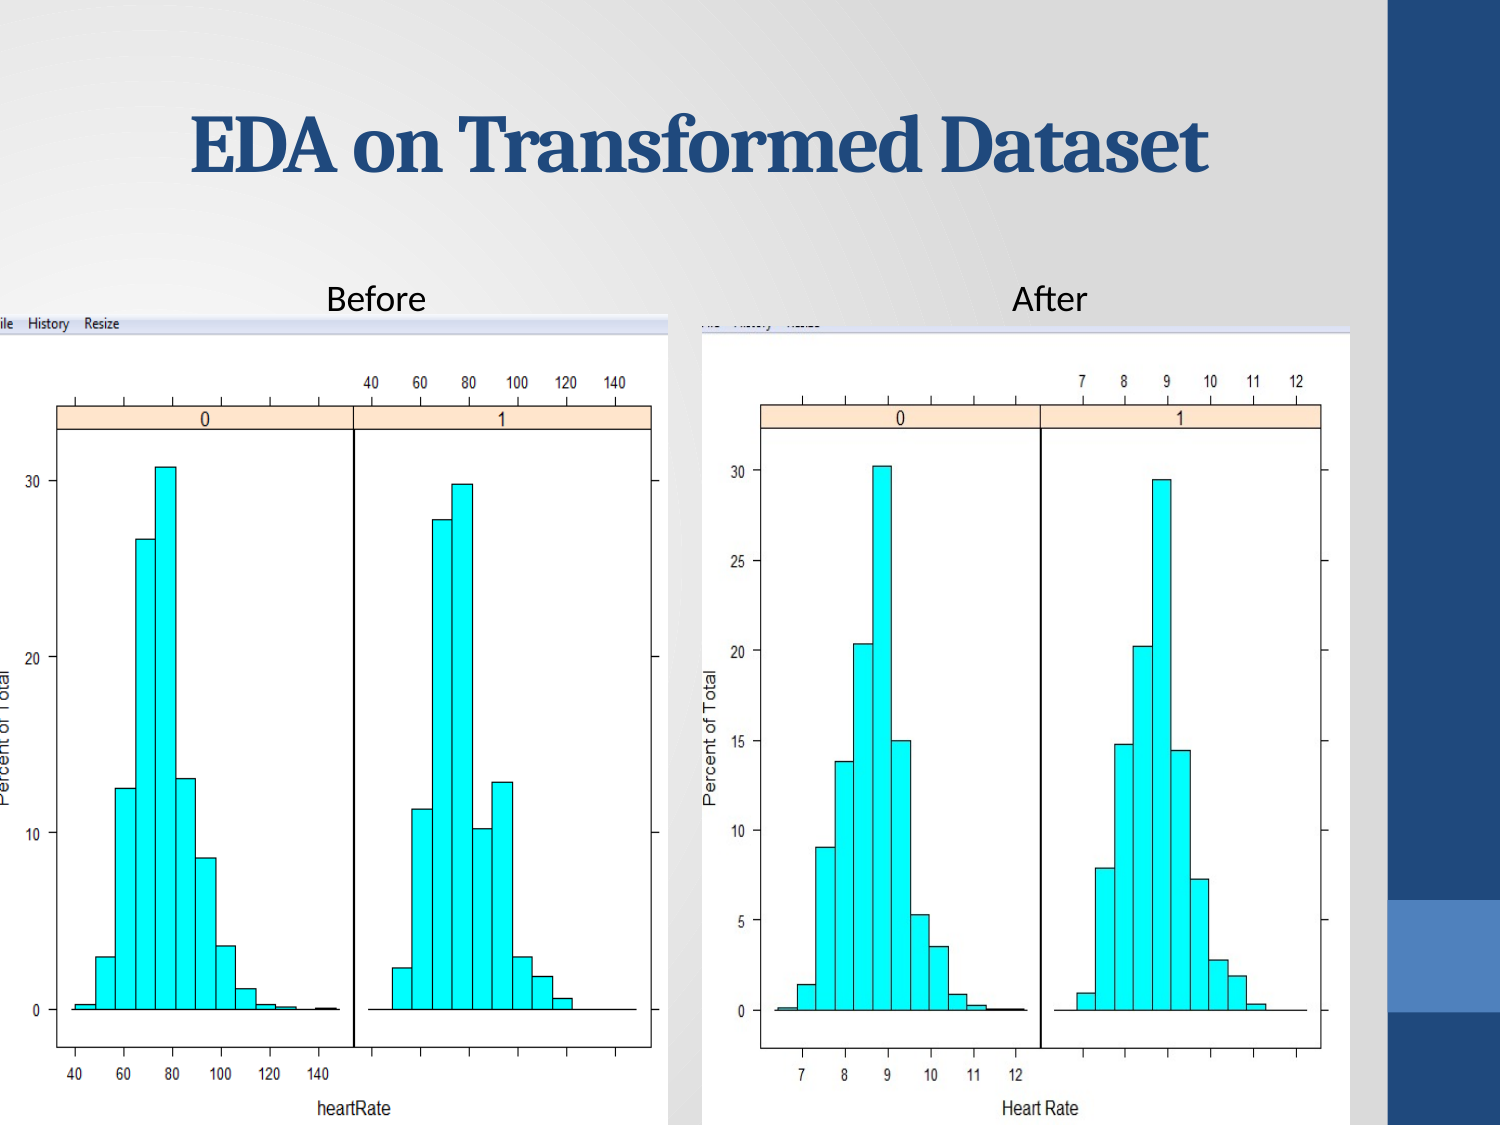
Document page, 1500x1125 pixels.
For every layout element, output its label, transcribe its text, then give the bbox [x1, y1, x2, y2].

picture [702, 326, 1350, 1125]
text_box Before [311, 266, 442, 307]
picture [0, 313, 668, 1125]
title EDA on Transformed Dataset [75, 45, 1325, 233]
text_box After [997, 266, 1104, 319]
